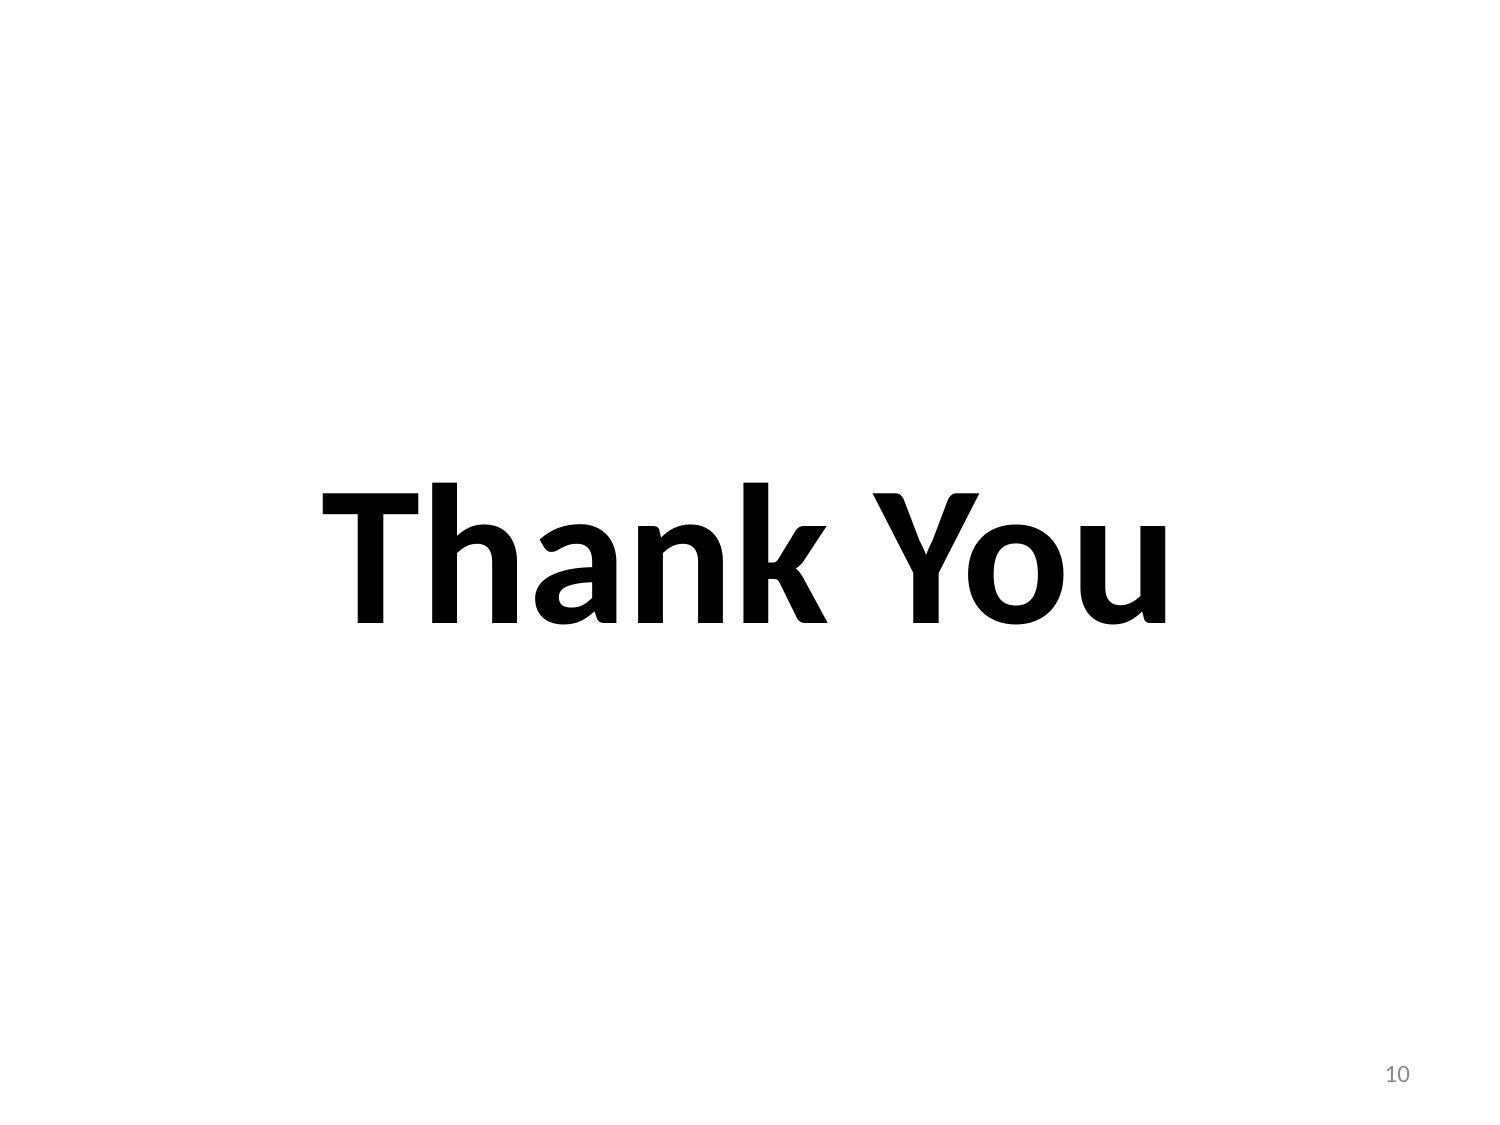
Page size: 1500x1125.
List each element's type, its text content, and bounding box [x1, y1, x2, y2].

slide_number 10 [1074, 1042, 1425, 1103]
title Thank You [75, 450, 1425, 638]
